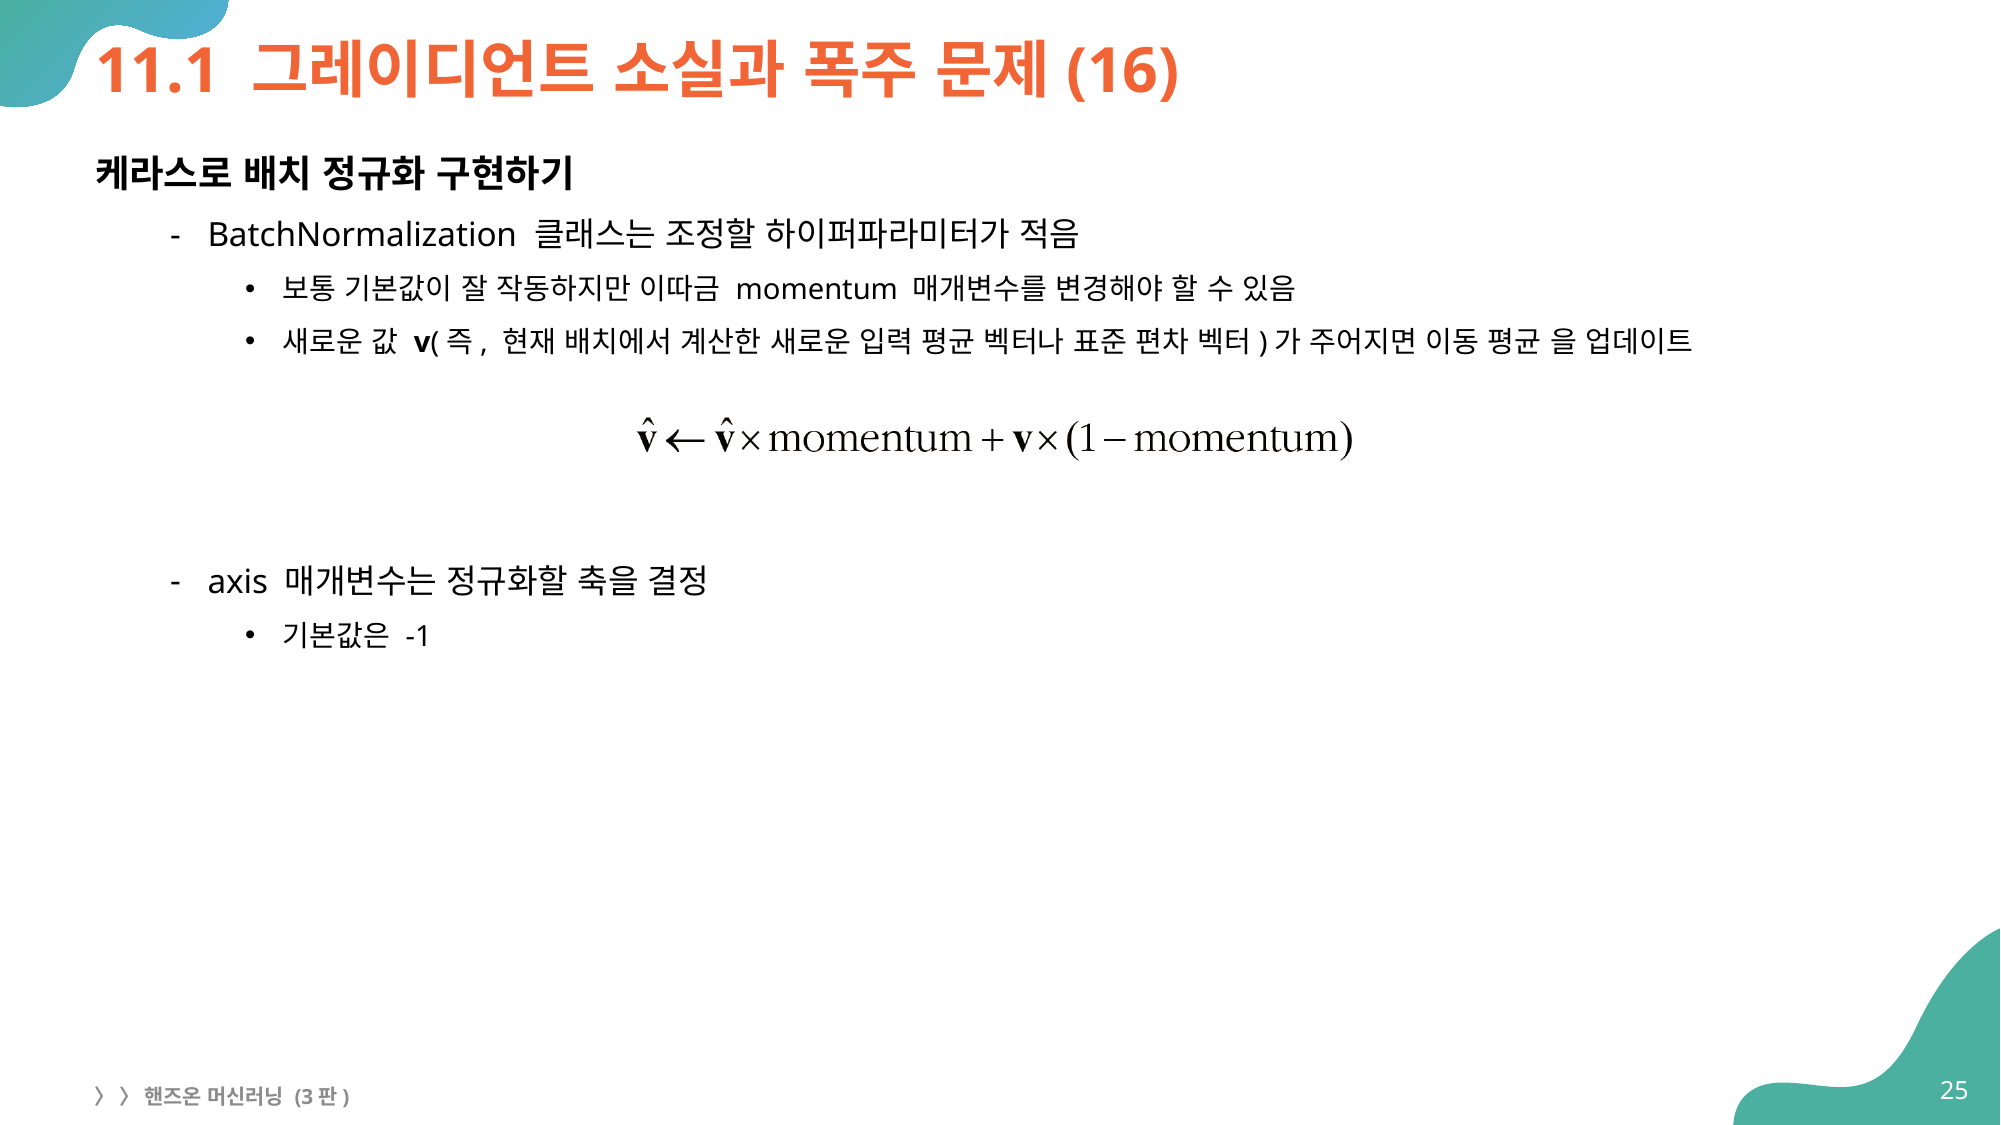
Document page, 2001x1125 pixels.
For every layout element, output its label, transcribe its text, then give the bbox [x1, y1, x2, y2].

footer 〉 〉 핸즈온 머신러닝 (3판) [79, 1078, 755, 1114]
slide_number 25 [1917, 1061, 1984, 1122]
title 11.1 그레이디언트 소실과 폭주 문제(16) [79, 17, 1931, 128]
picture [621, 397, 1361, 483]
